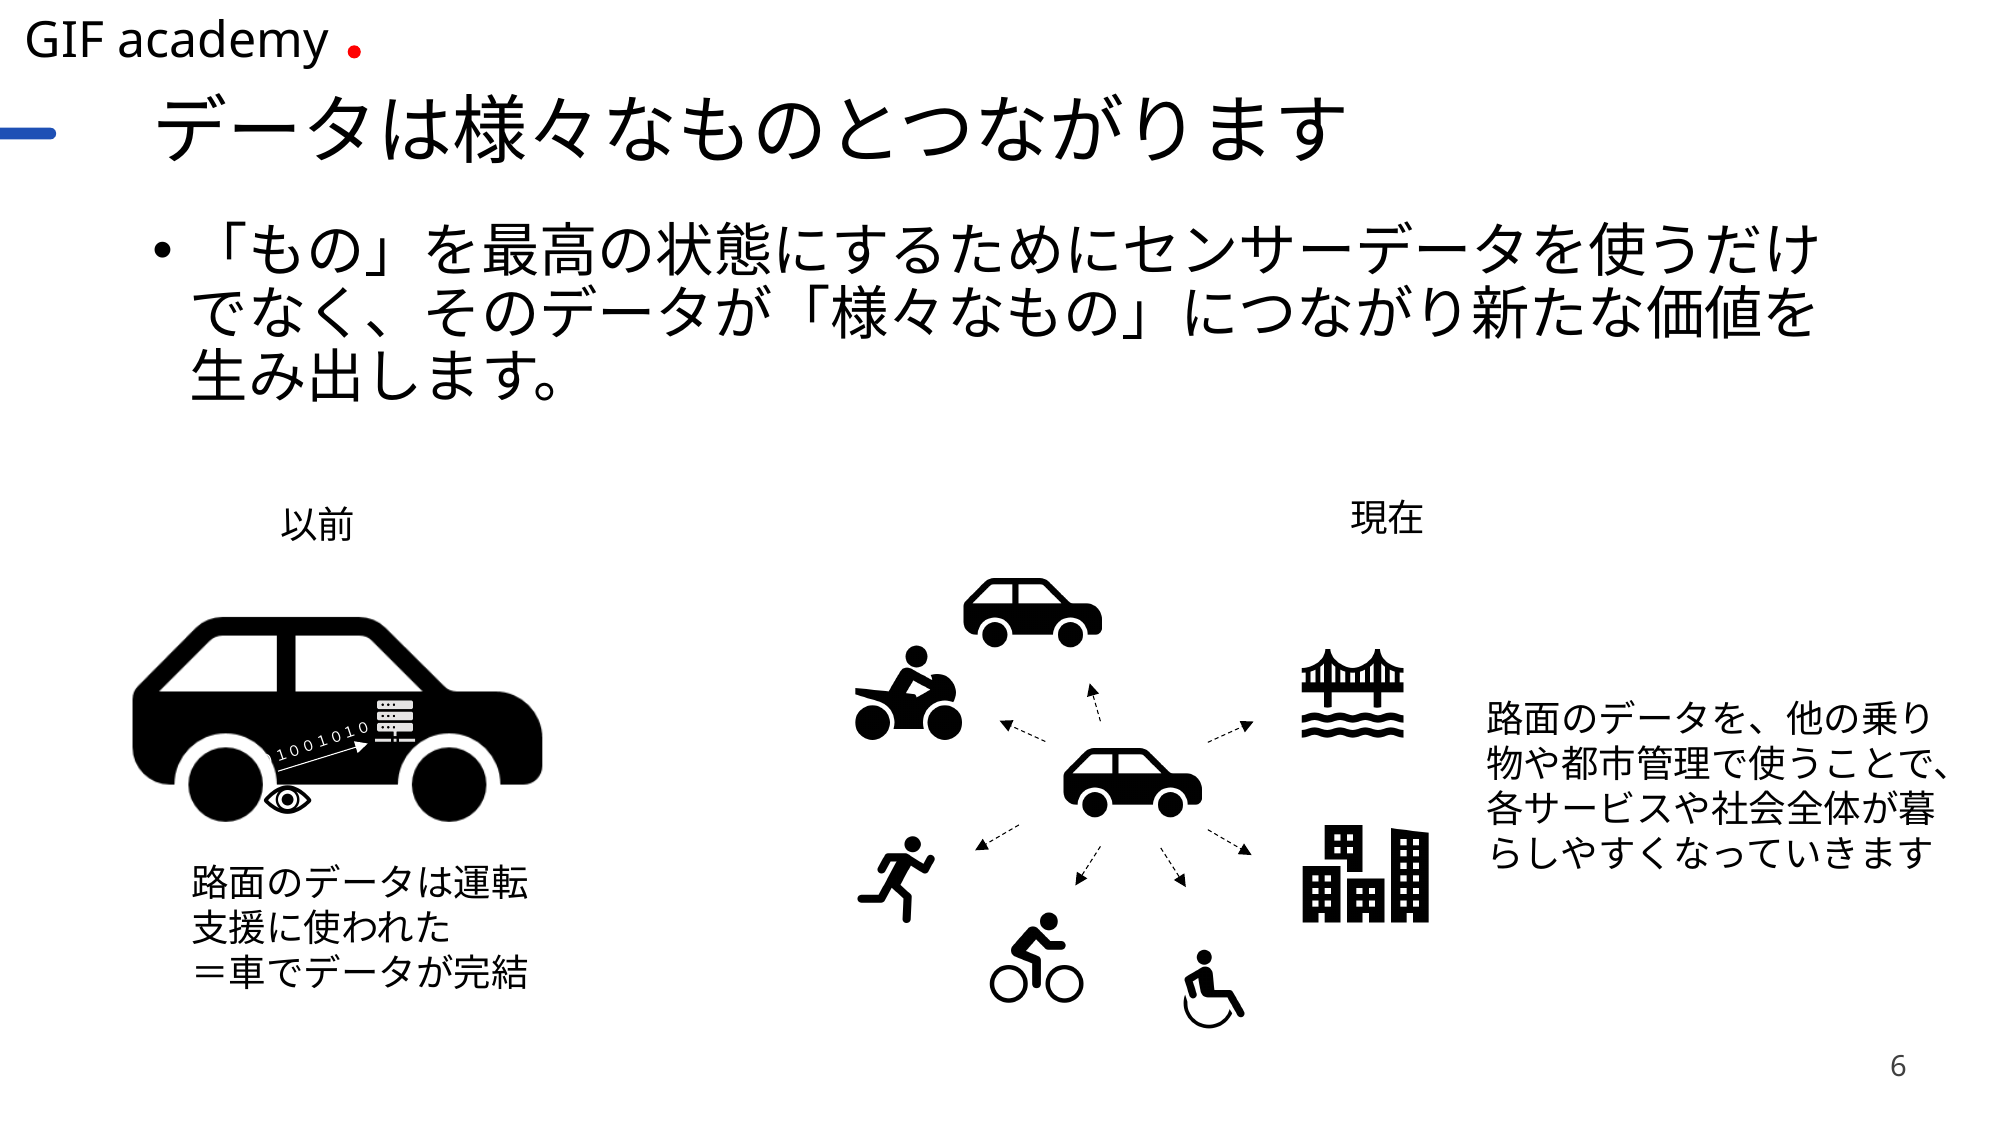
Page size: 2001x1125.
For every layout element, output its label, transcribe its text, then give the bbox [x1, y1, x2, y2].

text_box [1089, 683, 1101, 722]
picture [847, 831, 945, 929]
picture [1057, 707, 1208, 858]
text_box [114, 496, 561, 943]
picture [1293, 624, 1412, 743]
picture [833, 537, 1108, 768]
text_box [1207, 721, 1254, 743]
title データは様々なものとつながります [137, 85, 1863, 183]
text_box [1160, 847, 1186, 888]
picture [1290, 798, 1441, 949]
text_box 現在 [1335, 486, 1441, 547]
slide_number 6 [1471, 1036, 1922, 1097]
text_box 路面のデータは運転支援に使われた ＝車でデータが完結 [176, 943, 560, 1002]
picture [983, 904, 1090, 1011]
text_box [999, 720, 1046, 742]
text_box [975, 824, 1019, 851]
text_box 路面のデータを、他の乗り物や都市管理で使うことで、各サービスや社会全体が暮らしやすくなっていきます [1471, 687, 1973, 882]
picture [1169, 944, 1259, 1034]
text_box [1075, 846, 1101, 886]
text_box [1207, 829, 1252, 856]
list 「もの」を最高の状態にするためにセンサーデータを使うだけでなく、そのデータが「様々なもの」につながり新たな価値を生み出します。 [137, 213, 1863, 311]
